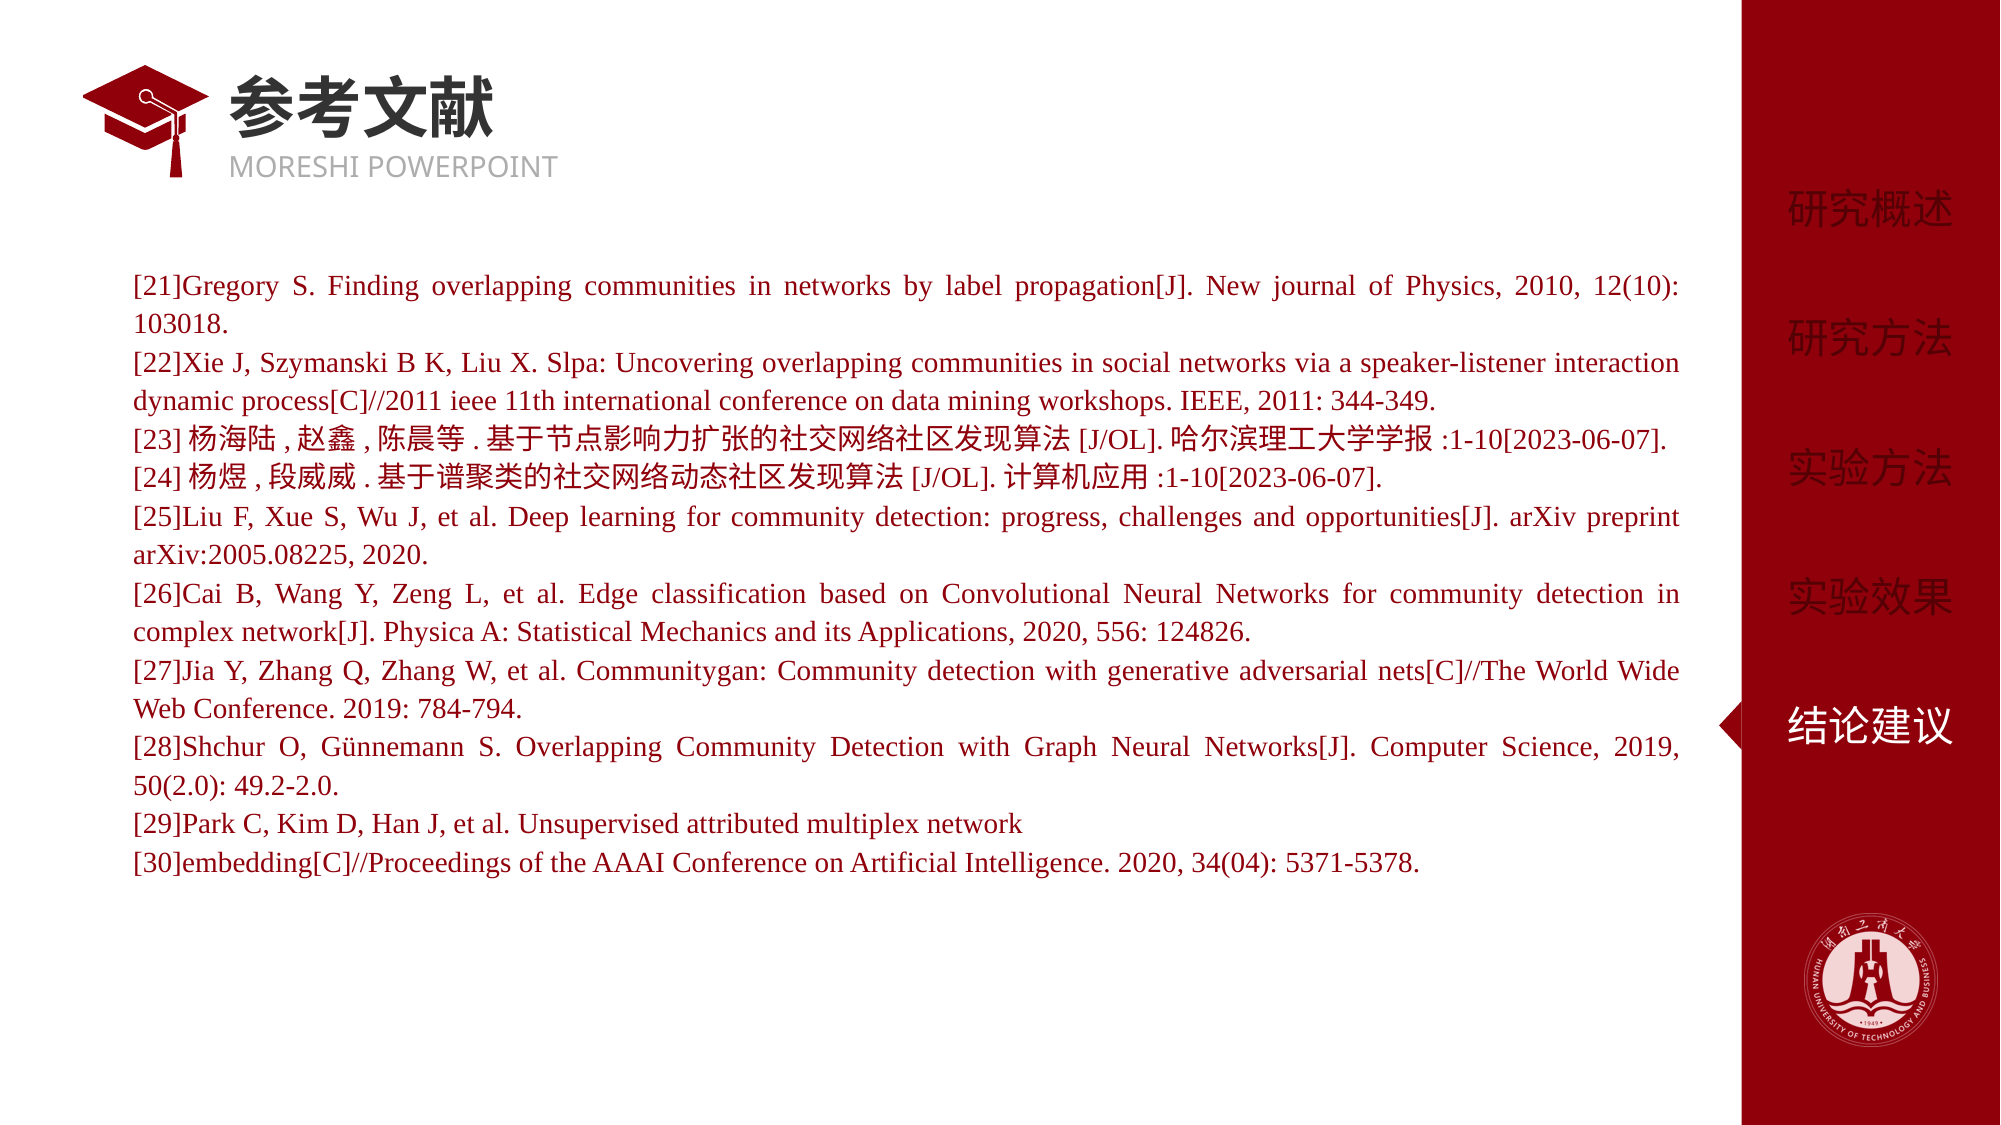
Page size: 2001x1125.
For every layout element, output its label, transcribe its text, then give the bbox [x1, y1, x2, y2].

title 参考文献 [213, 55, 1077, 168]
picture [1804, 913, 1938, 1047]
text_box [21]Gregory S. Finding overlapping communities in networks by label propagation[J]. New journal of Physics, 2010, 12(10): 103018. [22]Xie J, Szymanski B K, Liu X. Slpa: Uncovering overlapping communities in social networks via a speaker-listener interaction dynamic process[C]//2011 ieee 11th international conference on data mining workshops. IEEE, 2011: 344-349. [23]杨海陆,赵鑫,陈晨等.基于节点影响力扩张的社交网络社区发现算法[J/OL].哈尔滨理工大学学报:1-10[2023-06-07]. [24]杨煜,段威威.基于谱聚类的社交网络动态社区发现算法[J/OL].计算机应用:1-10[2023-06-07]. [25]Liu F, Xue S, Wu J, et al. Deep learning for community detection: progress, challenges and opportunities[J]. arXiv preprint arXiv:2005.08225, 2020. [26]Cai B, Wang Y, Zeng L, et al. Edge classification based on Convolutional Neural Networks for community detection in complex network[J]. Physica A: Statistical Mechanics and its Applications, 2020, 556: 124826. [27]Jia Y, Zhang Q, Zhang W, et al. Communitygan: Community detection with generative adversarial nets[C]//The World Wide Web Conference. 2019: 784-794. [28]Shchur O, Günnemann S. Overlapping Community Detection with Graph Neural Networks[J]. Computer Science, 2019, 50(2.0): 49.2-2.0. [29]Park C, Kim D, Han J, et al. Unsupervised attributed multiplex network [30]embedding[C]//Proceedings of the AAAI Conference on Artificial Intelligence. 2020, 34(04): 5371-5378. [118, 255, 1697, 886]
